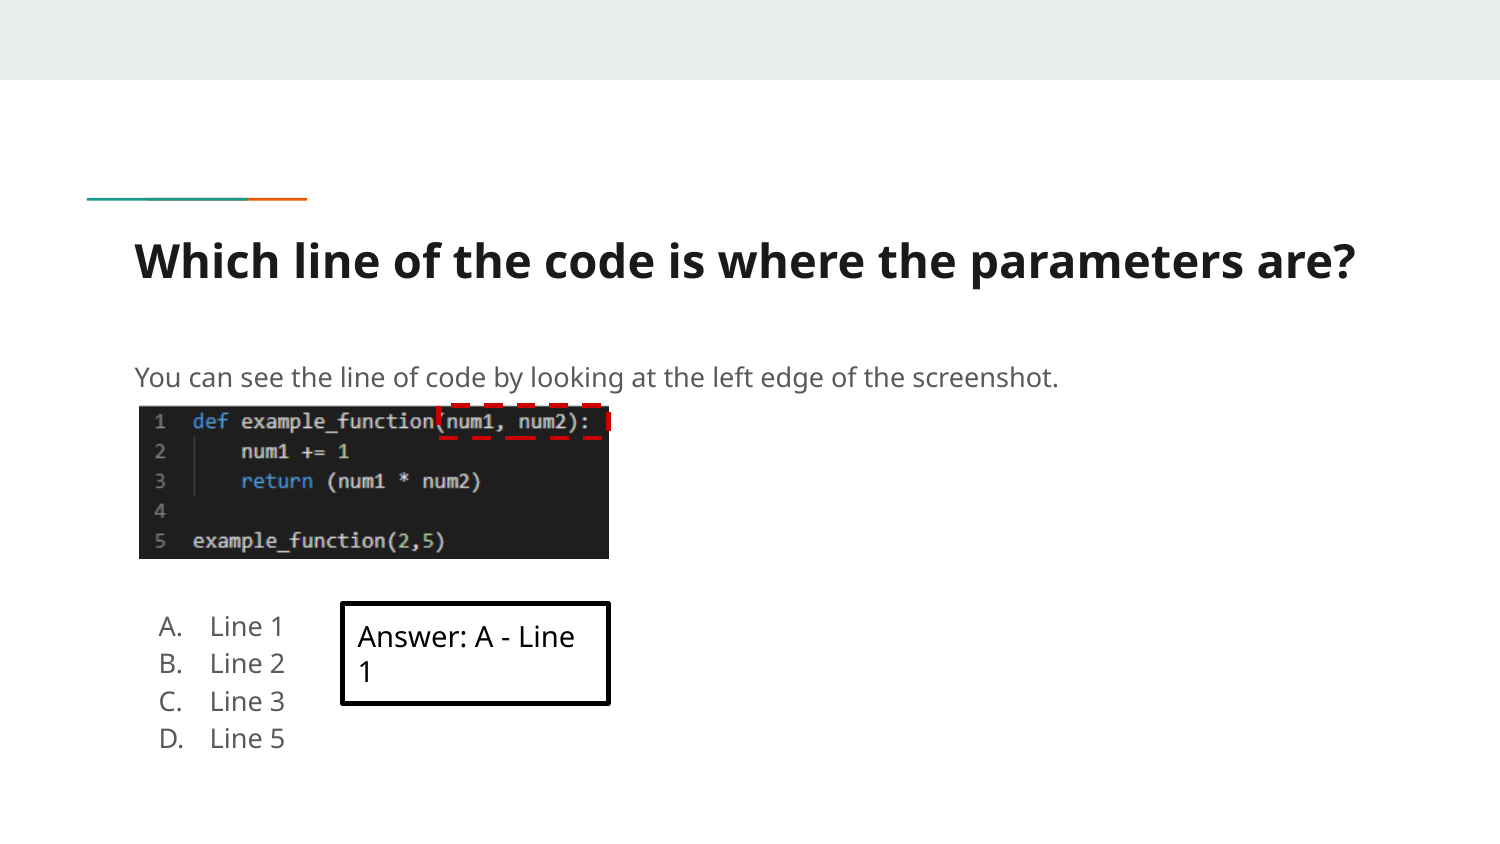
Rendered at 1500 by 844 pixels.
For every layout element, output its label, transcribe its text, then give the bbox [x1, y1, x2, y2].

text_box Answer: A - Line 1 [342, 603, 609, 704]
list You can see the line of code by looking at the left edge of the screenshot. Line 1 Line 2 Line 3 Line 5 [119, 341, 1381, 779]
picture [139, 405, 609, 559]
title Which line of the code is where the parameters are? [119, 216, 1381, 305]
